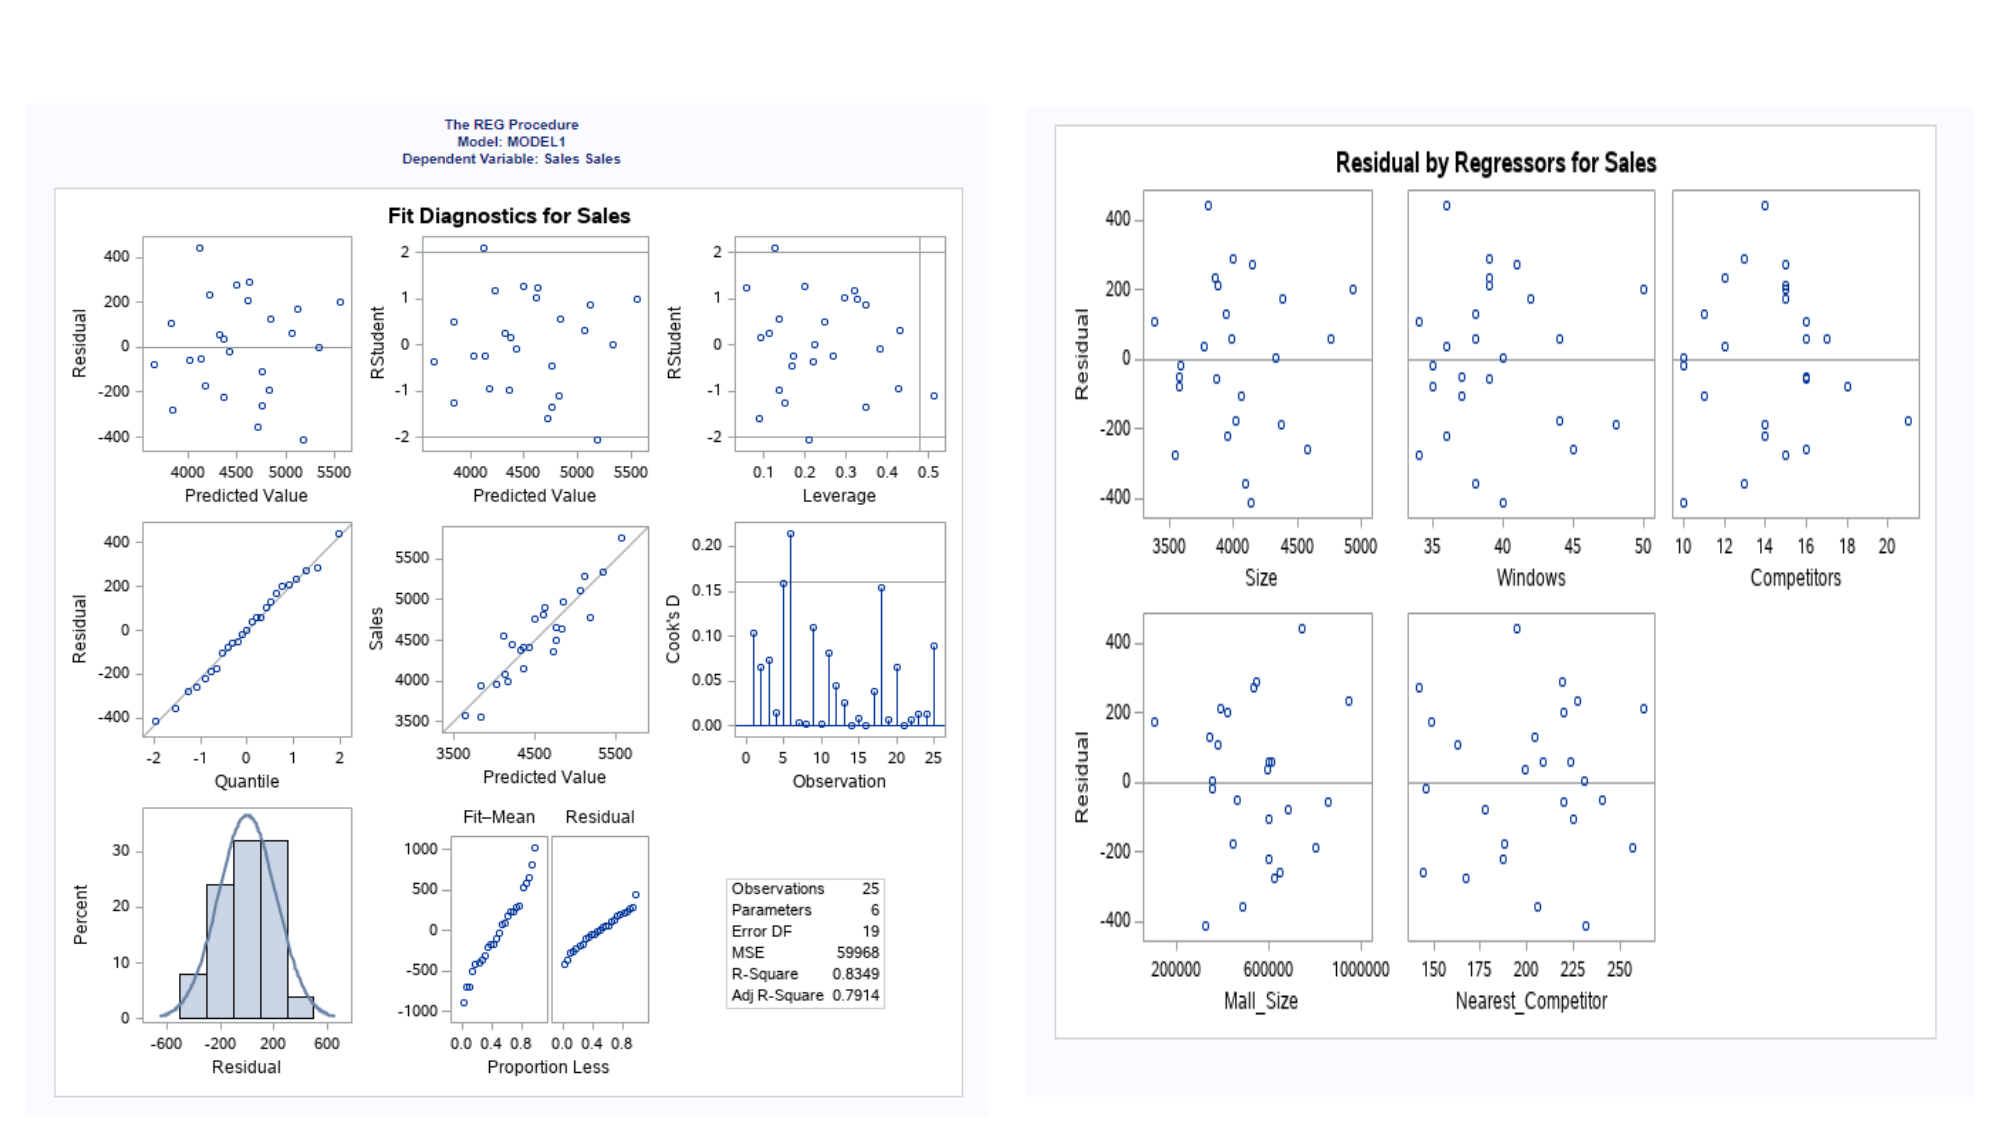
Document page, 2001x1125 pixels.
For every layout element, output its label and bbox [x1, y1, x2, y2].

picture [26, 87, 989, 1116]
picture [1026, 106, 1974, 1097]
